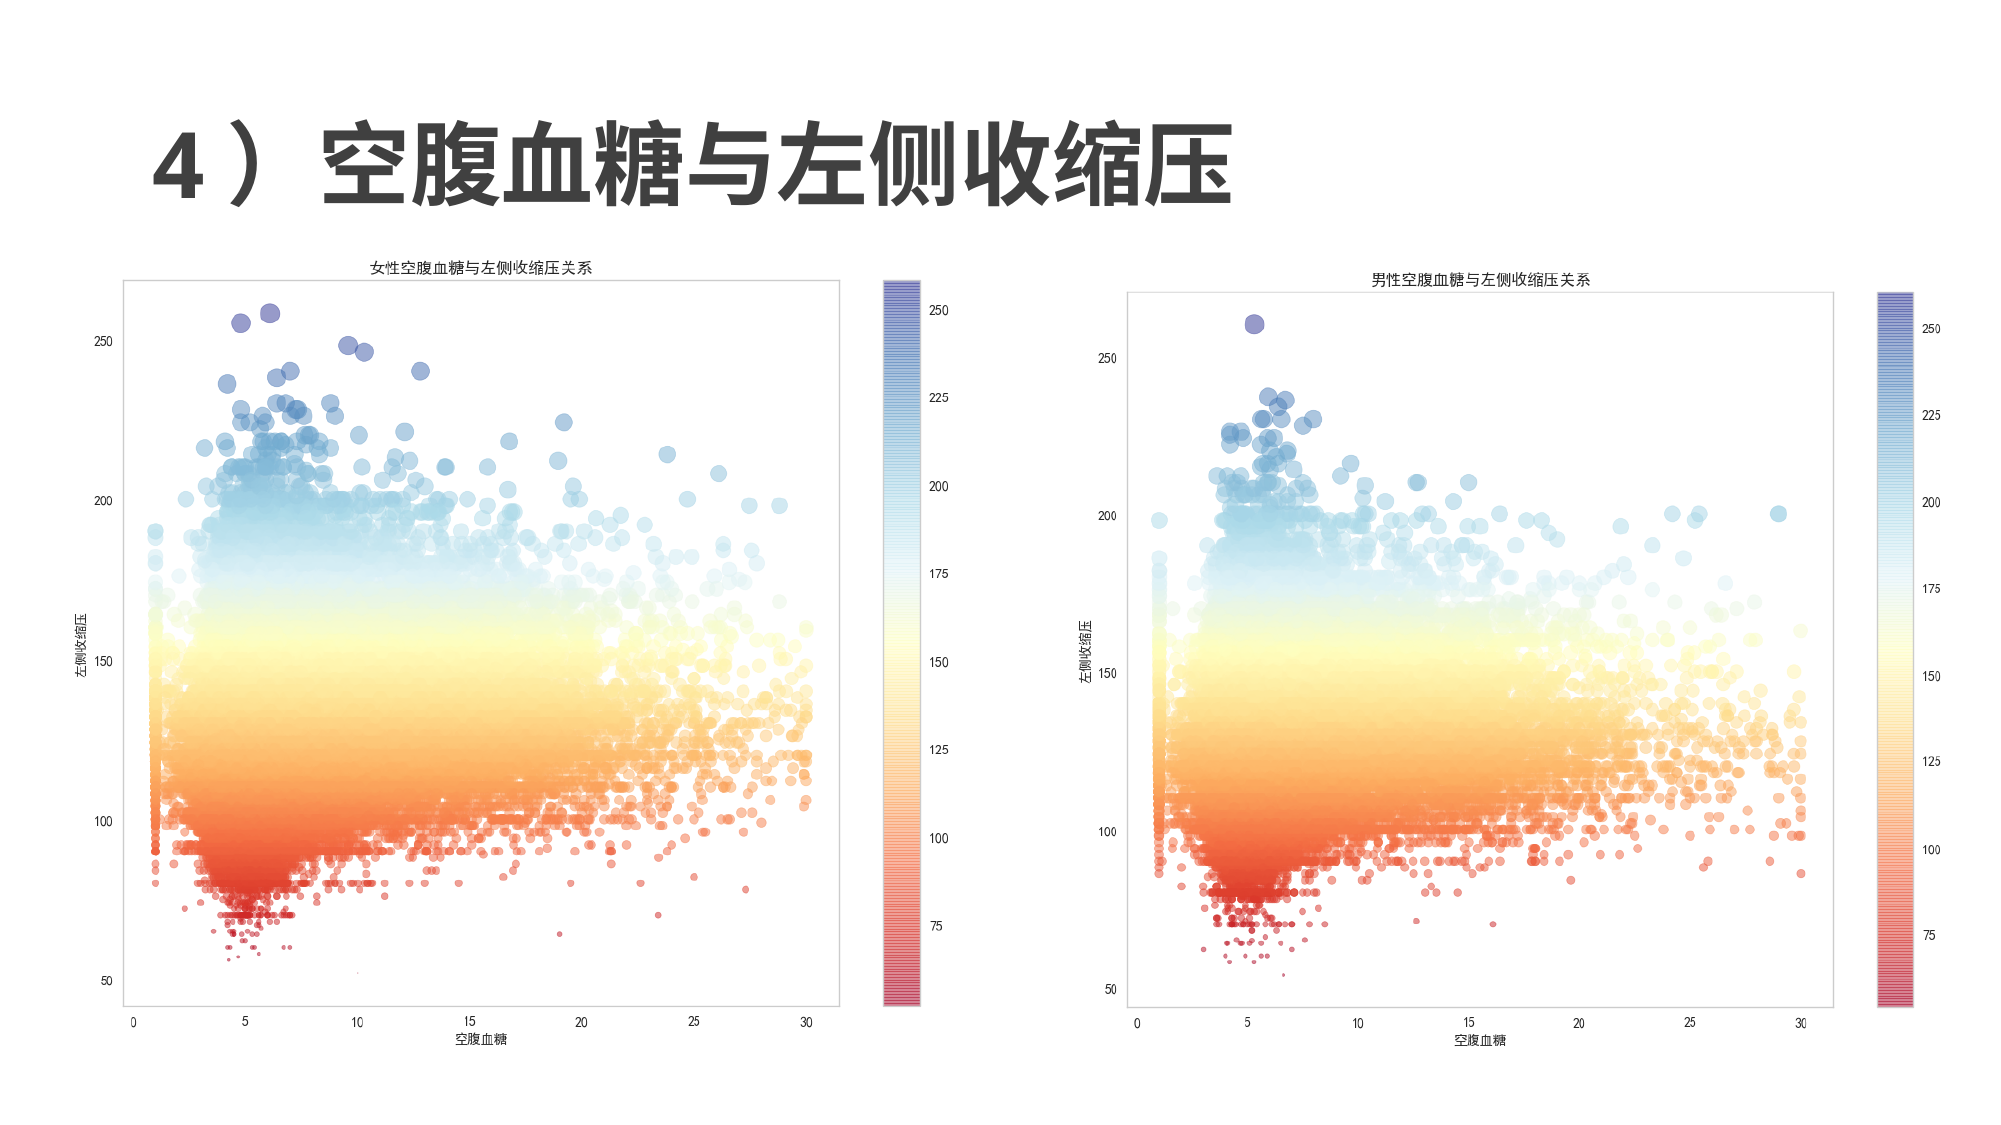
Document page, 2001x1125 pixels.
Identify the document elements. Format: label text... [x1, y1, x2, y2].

title 4）空腹血糖与左侧收缩压 [137, 59, 1863, 181]
picture [0, 168, 2000, 1109]
